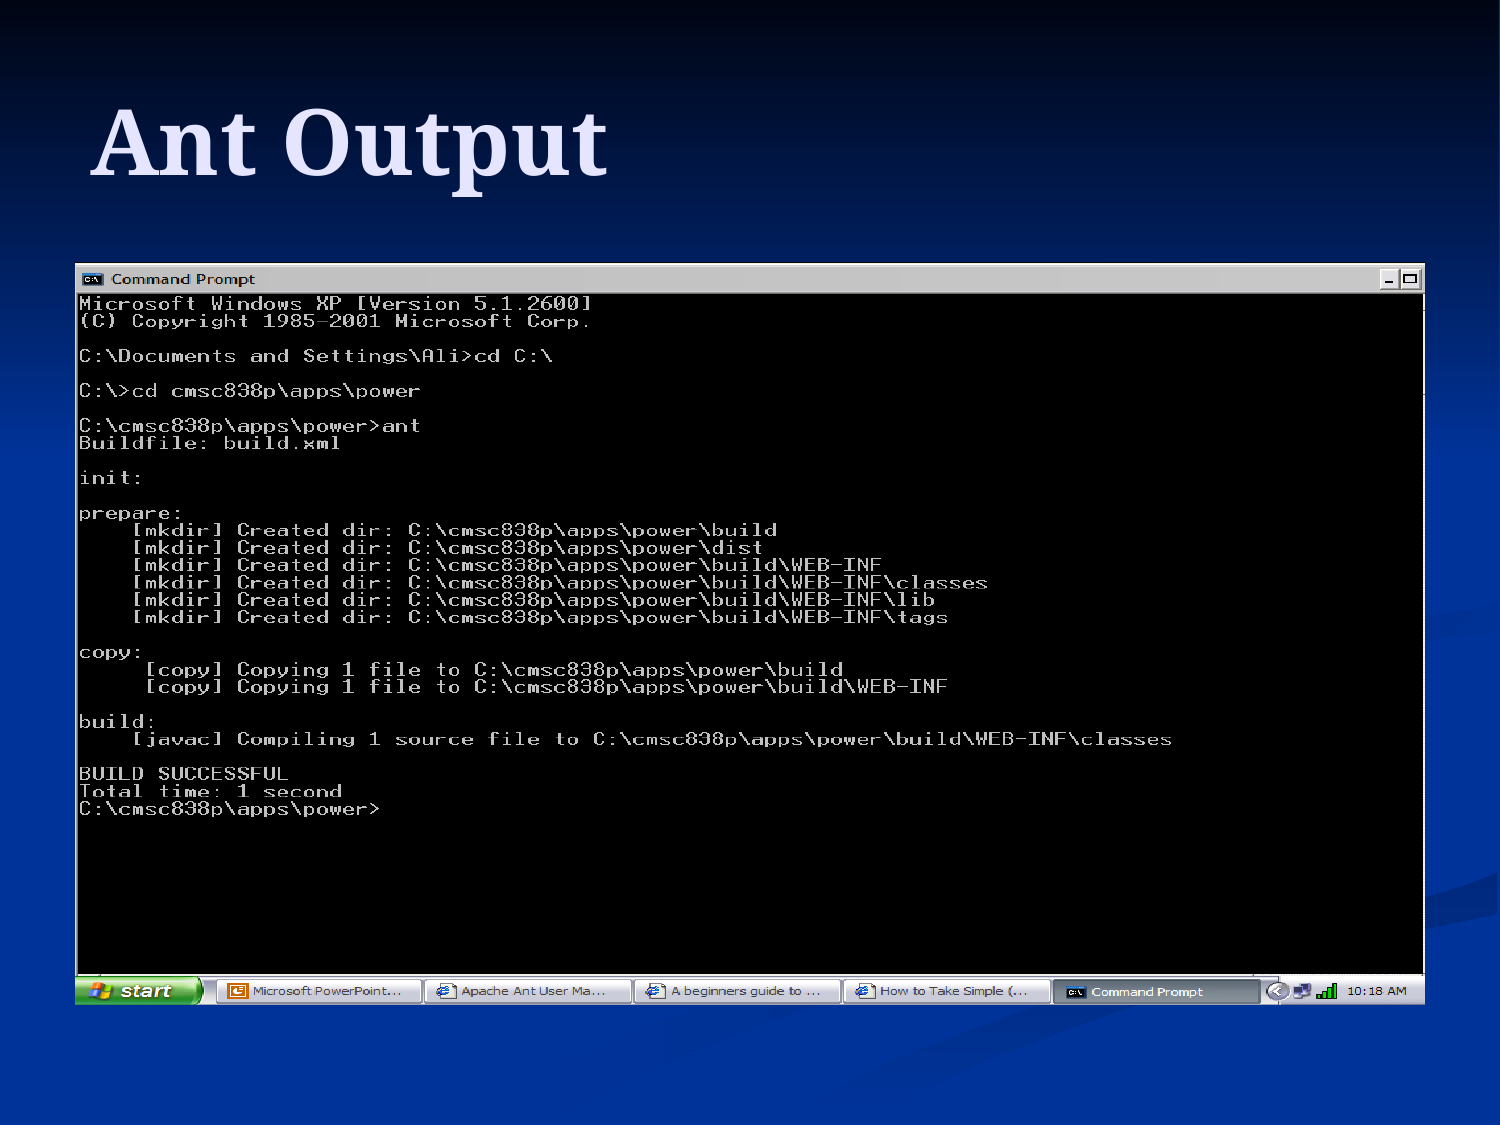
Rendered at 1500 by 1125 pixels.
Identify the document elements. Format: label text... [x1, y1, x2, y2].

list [74, 262, 1426, 1006]
title Ant Output [74, 44, 1426, 233]
